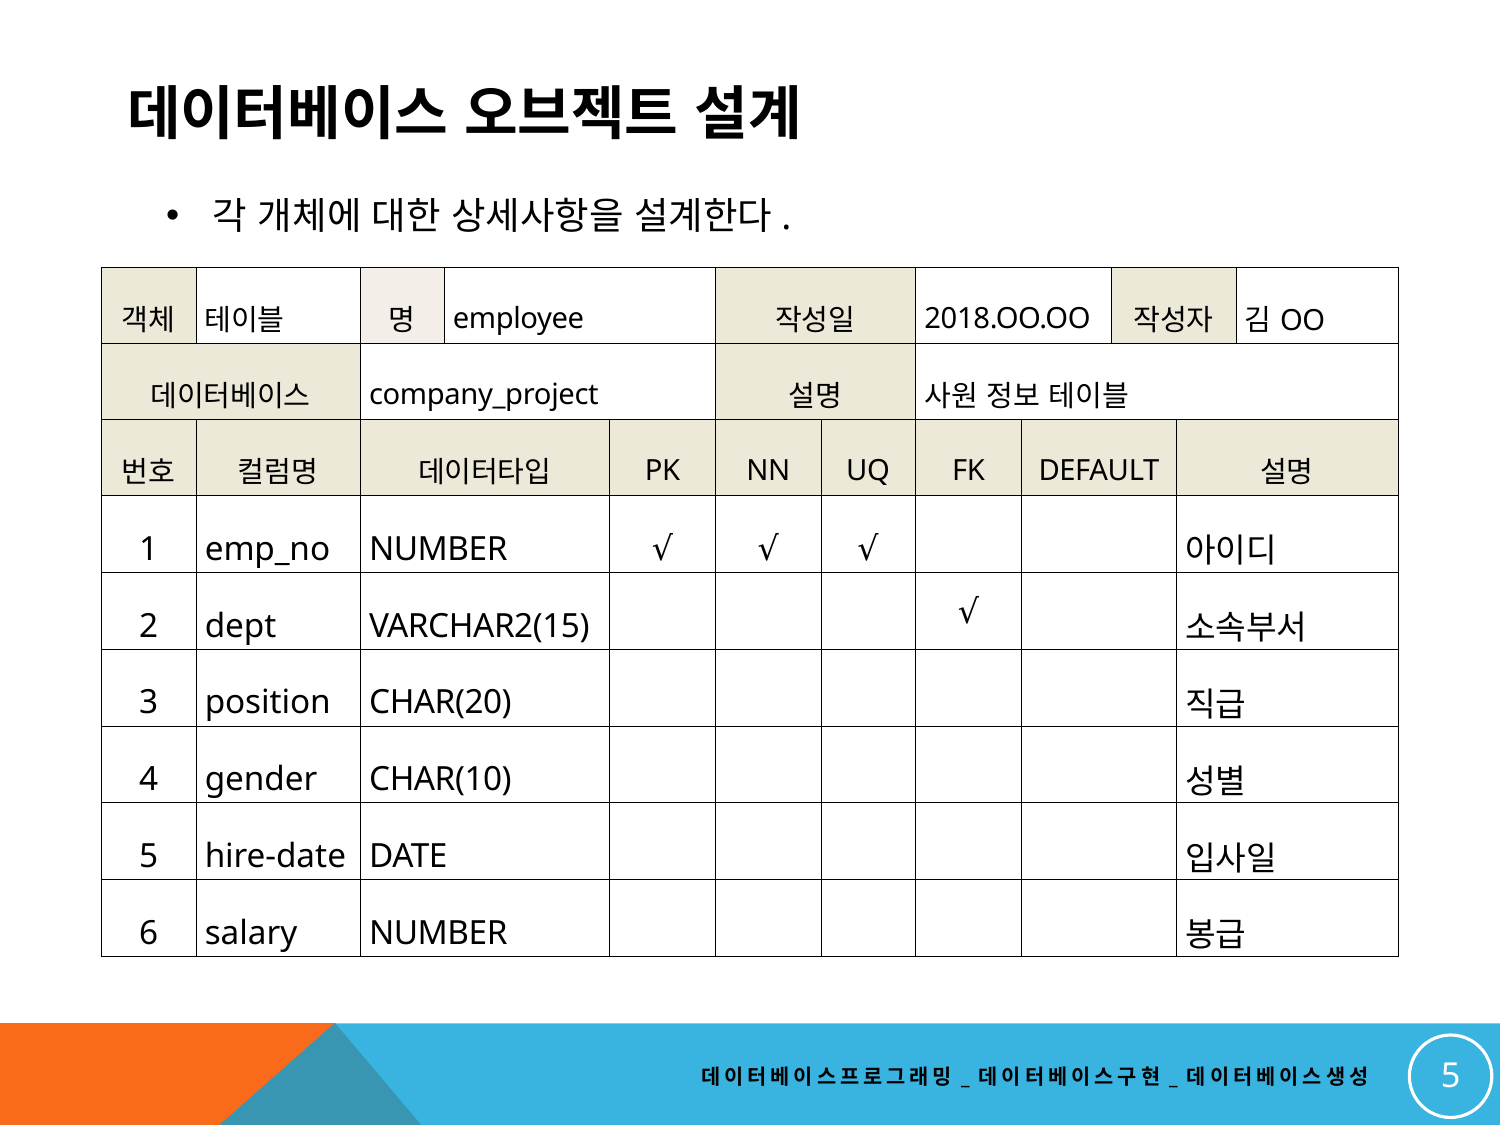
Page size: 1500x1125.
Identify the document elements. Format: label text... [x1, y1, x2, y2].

table_cell CHAR(20) [361, 650, 609, 726]
table_cell 데이터베이스 [102, 344, 360, 419]
text_box 각 개체에 대한 상세사항을 설계한다. [151, 184, 807, 245]
table_cell [716, 727, 821, 802]
table_header employee [445, 268, 715, 343]
table_cell [1022, 727, 1176, 802]
table_cell √ [822, 496, 915, 572]
table_cell 사원 정보 테이블 [916, 344, 1398, 419]
table_cell 설명 [1177, 420, 1398, 495]
table_cell [822, 880, 915, 956]
table_cell NUMBER [361, 496, 609, 572]
table_cell [1022, 803, 1176, 879]
table_cell 6 [102, 880, 196, 956]
table_cell [610, 650, 715, 726]
table_header 김OO [1237, 268, 1398, 343]
table_cell 입사일 [1177, 803, 1398, 879]
table_cell [822, 650, 915, 726]
slide_number 5 [1407, 1033, 1494, 1120]
table_cell [916, 803, 1021, 879]
table_cell [916, 727, 1021, 802]
table_cell DATE [361, 803, 609, 879]
table_cell 3 [102, 650, 196, 726]
table_cell [716, 880, 821, 956]
table_cell PK [610, 420, 715, 495]
table_cell [916, 880, 1021, 956]
table_cell 2 [102, 573, 196, 649]
table_cell DEFAULT [1022, 420, 1176, 495]
table_cell [916, 496, 1021, 572]
table_cell √ [610, 496, 715, 572]
table_cell [822, 727, 915, 802]
table_cell UQ [822, 420, 915, 495]
table_header 테이블 [197, 268, 360, 343]
table_cell 봉급 [1177, 880, 1398, 956]
table_cell [716, 573, 821, 649]
table_cell [610, 573, 715, 649]
table_cell √ [916, 573, 1021, 649]
table_cell 아이디 [1177, 496, 1398, 572]
table_cell 소속부서 [1177, 573, 1398, 649]
table_cell [1022, 650, 1176, 726]
table_cell [610, 727, 715, 802]
table_cell CHAR(10) [361, 727, 609, 802]
table_cell 번호 [102, 420, 196, 495]
table_cell [610, 803, 715, 879]
table_cell 직급 [1177, 650, 1398, 726]
table_cell gender [197, 727, 360, 802]
table_header 객체 [102, 268, 196, 343]
table_cell 1 [102, 496, 196, 572]
table_cell [916, 650, 1021, 726]
table_cell hire-date [197, 803, 360, 879]
table_cell dept [197, 573, 360, 649]
table_cell [716, 803, 821, 879]
table_cell √ [716, 496, 821, 572]
table_cell [822, 803, 915, 879]
text_box 데이터베이스 오브젝트 설계 [112, 66, 1346, 157]
table_header 작성자 [1112, 268, 1236, 343]
table_cell company_project [361, 344, 715, 419]
table_cell [1022, 573, 1176, 649]
table_header 2018.OO.OO [916, 268, 1111, 343]
footer 데이터베이스프로그래밍_데이터베이스구현_데이터베이스생성 [608, 1053, 1384, 1099]
table_cell [1022, 880, 1176, 956]
table_cell NN [716, 420, 821, 495]
table_cell 4 [102, 727, 196, 802]
table_cell NUMBER [361, 880, 609, 956]
table_cell 성별 [1177, 727, 1398, 802]
table_header 명 [361, 268, 444, 343]
table_cell emp_no [197, 496, 360, 572]
table_cell [822, 573, 915, 649]
table_cell 5 [102, 803, 196, 879]
table_cell VARCHAR2(15) [361, 573, 609, 649]
table_cell [716, 650, 821, 726]
table_cell [610, 880, 715, 956]
table_cell 설명 [716, 344, 915, 419]
table_cell salary [197, 880, 360, 956]
table_cell 컬럼명 [197, 420, 360, 495]
table_header 작성일 [716, 268, 915, 343]
table_cell FK [916, 420, 1021, 495]
table_cell position [197, 650, 360, 726]
table_cell 데이터타입 [361, 420, 609, 495]
table_cell [1022, 496, 1176, 572]
